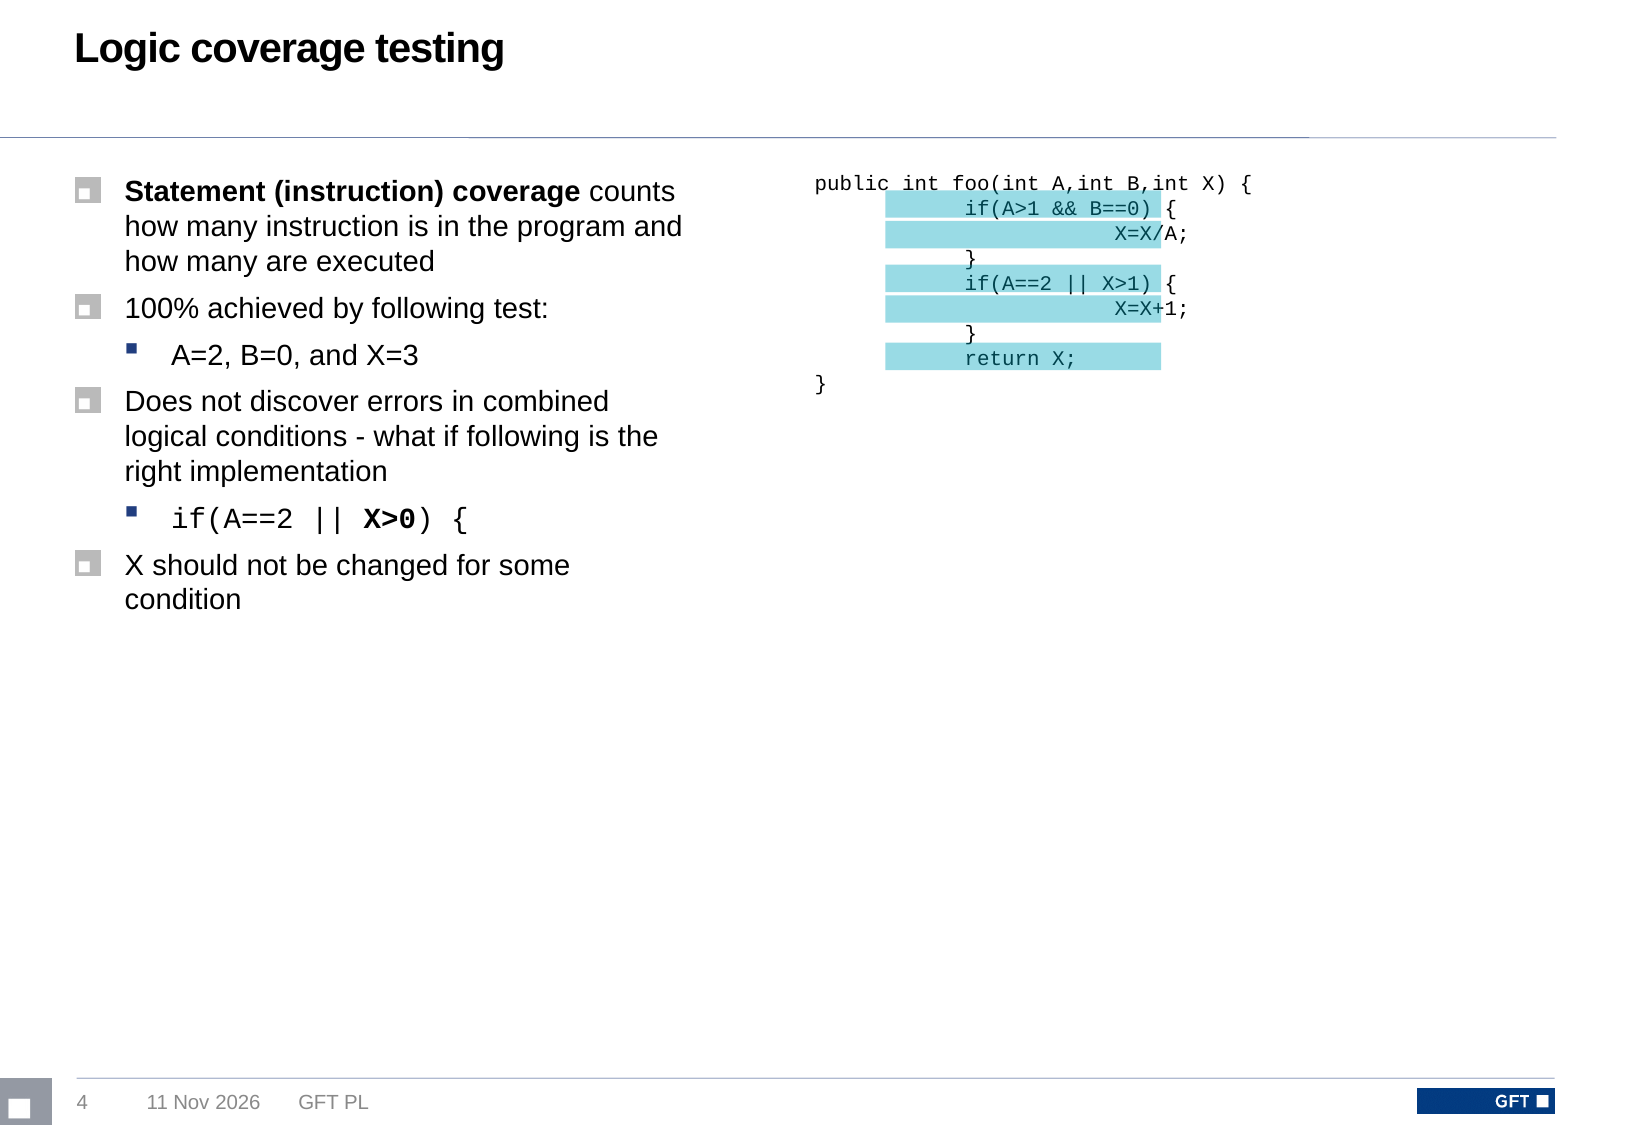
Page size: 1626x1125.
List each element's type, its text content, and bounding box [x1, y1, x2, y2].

picture [75, 387, 101, 413]
text_box [885, 264, 1162, 293]
picture [75, 177, 101, 203]
text_box [885, 342, 1162, 371]
list Statement (instruction) coverage counts how many instruction is in the program and how many are executed 100% achieved by following test: A=2, B=0, and X=3 Does not discover errors in combined logical conditions - what if following is the right implementation if(A==2 || X>0) { X should not be changed for some condition [75, 172, 696, 1055]
text_box [885, 295, 1162, 323]
title Logic coverage testing [74, 26, 1564, 73]
picture [75, 294, 101, 319]
text_box public int foo(int A,int B,int X) { if(A>1 && B==0) { X=X/A; } if(A==2 || X>1) { X=X+1; } return X; } [814, 170, 1625, 395]
text_box [885, 190, 1162, 218]
text_box [885, 220, 1162, 249]
picture [75, 550, 101, 576]
picture [1417, 1088, 1555, 1114]
